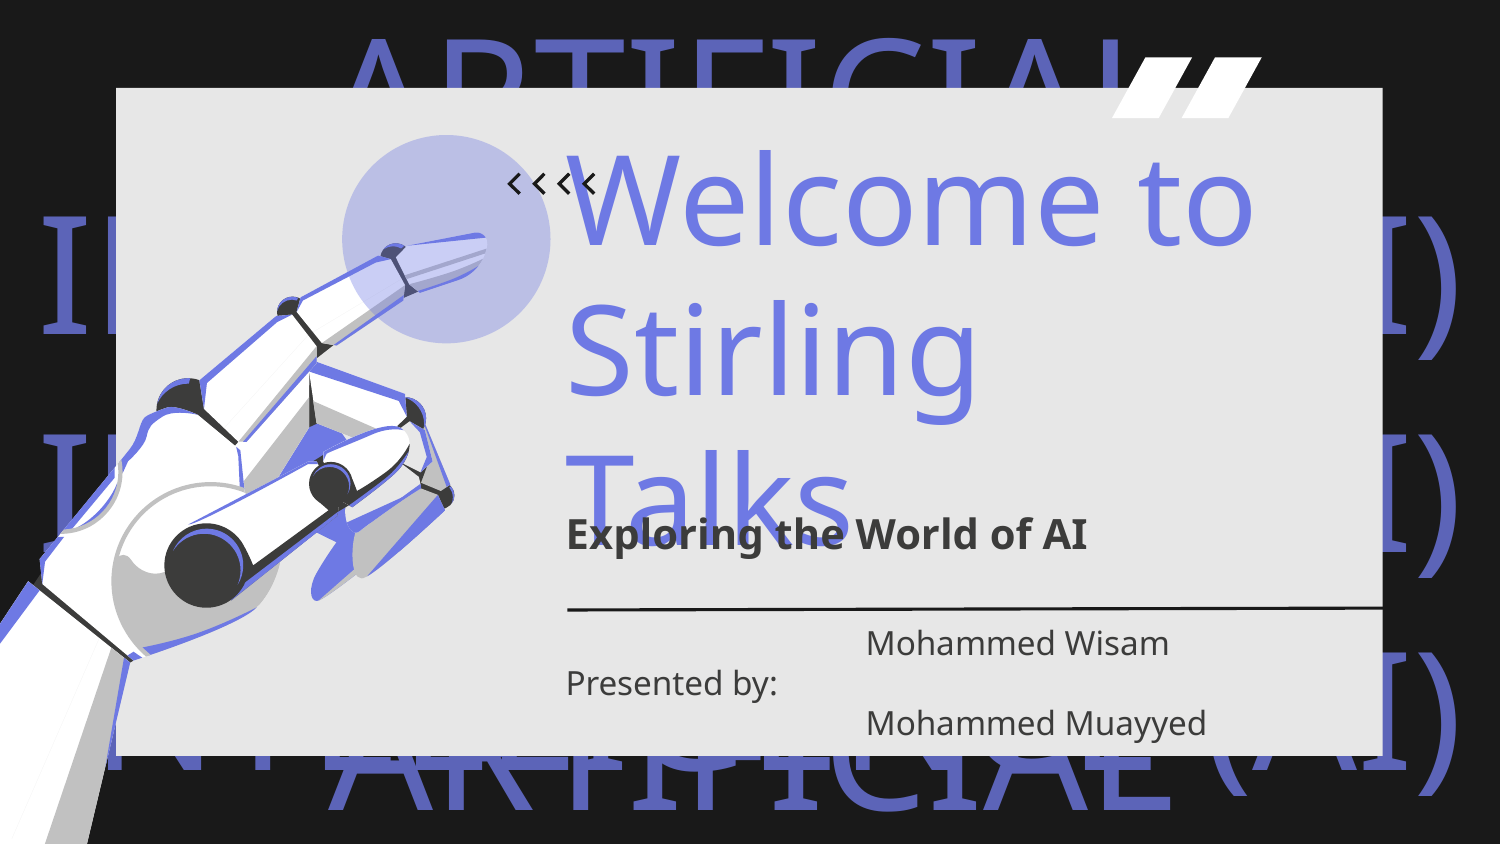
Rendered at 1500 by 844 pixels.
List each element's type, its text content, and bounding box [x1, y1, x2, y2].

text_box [506, 172, 596, 196]
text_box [567, 607, 1387, 611]
subtitle Mohammed Wisam Presented by: Mohammed Muayyed [550, 621, 1275, 744]
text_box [0, 232, 489, 844]
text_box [1111, 57, 1263, 119]
subtitle Exploring the World of AI [550, 499, 1275, 567]
title Welcome to Stirling Talks [550, 191, 1275, 499]
text_box [342, 135, 551, 333]
